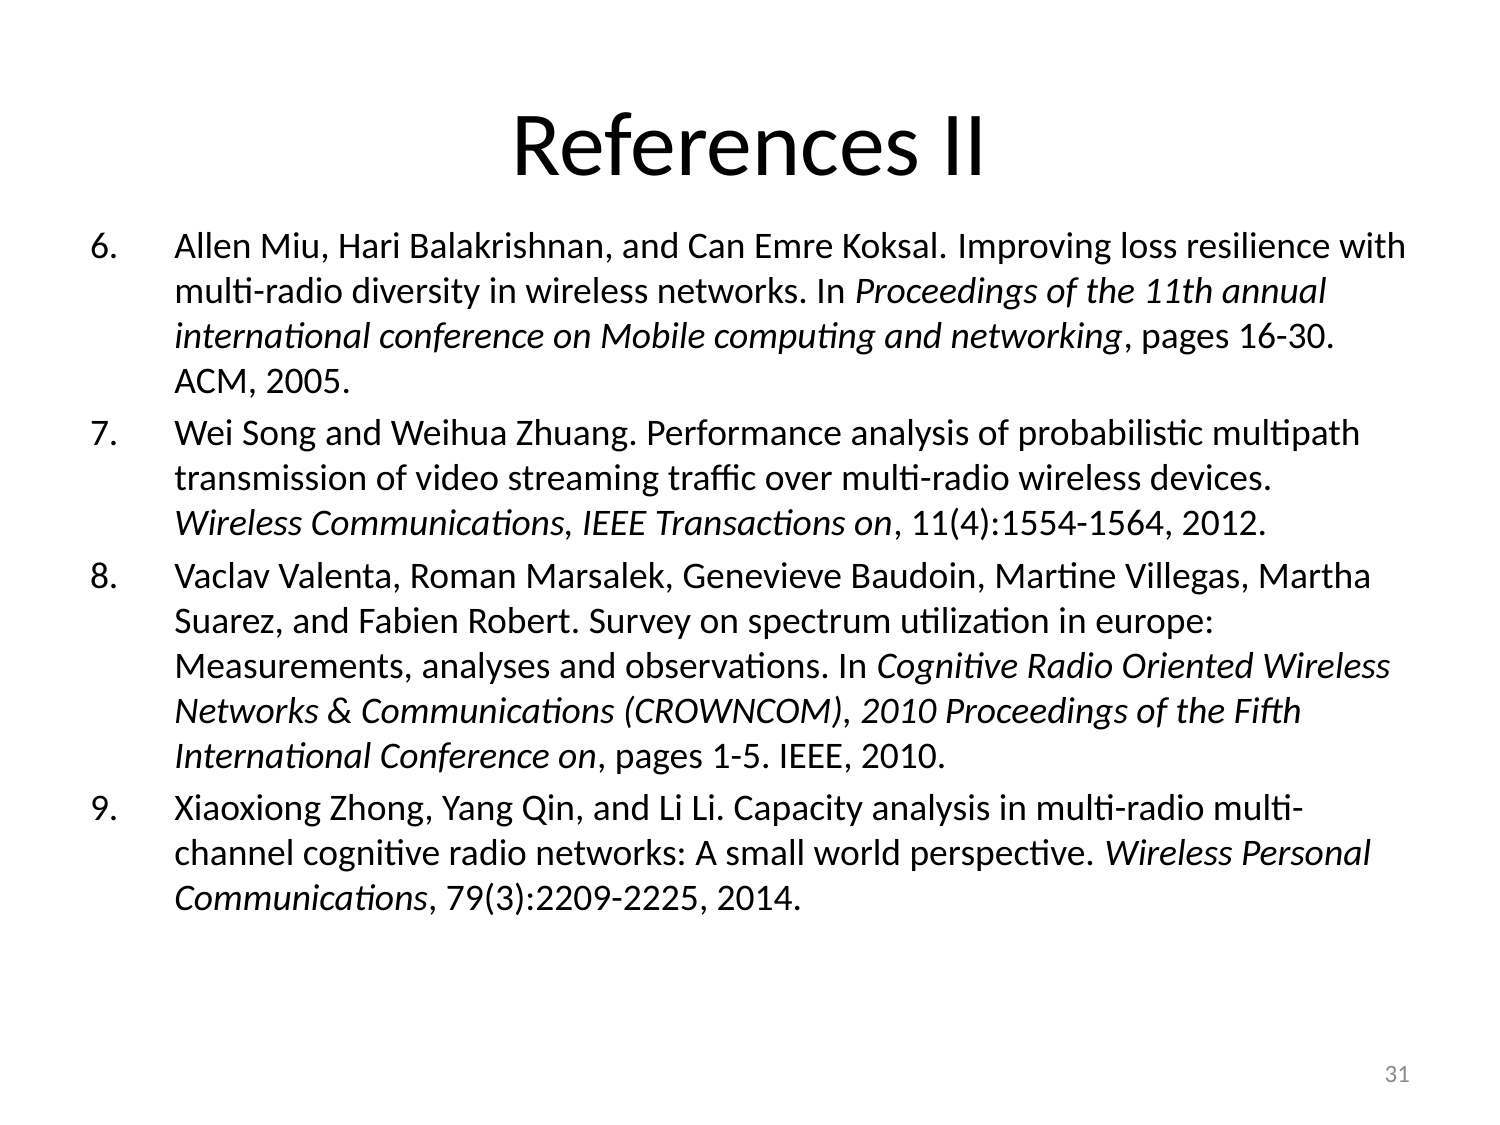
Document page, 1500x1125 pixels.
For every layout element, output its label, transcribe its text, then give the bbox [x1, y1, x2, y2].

slide_number 31 [1074, 1042, 1425, 1103]
list Allen Miu, Hari Balakrishnan, and Can Emre Koksal. Improving loss resilience with multi-radio diversity in wireless networks. In Proceedings of the 11th annual international conference on Mobile computing and networking, pages 16-30. ACM, 2005. Wei Song and Weihua Zhuang. Performance analysis of probabilistic multipath transmission of video streaming traffic over multi-radio wireless devices. Wireless Communications, IEEE Transactions on, 11(4):1554-1564, 2012. Vaclav Valenta, Roman Marsalek, Genevieve Baudoin, Martine Villegas, Martha Suarez, and Fabien Robert. Survey on spectrum utilization in europe: Measurements, analyses and observations. In Cognitive Radio Oriented Wireless Networks & Communications (CROWNCOM), 2010 Proceedings of the Fifth International Conference on, pages 1-5. IEEE, 2010. Xiaoxiong Zhong, Yang Qin, and Li Li. Capacity analysis in multi-radio multi-channel cognitive radio networks: A small world perspective. Wireless Personal Communications, 79(3):2209-2225, 2014. [75, 213, 1425, 1063]
title References II [75, 45, 1425, 213]
